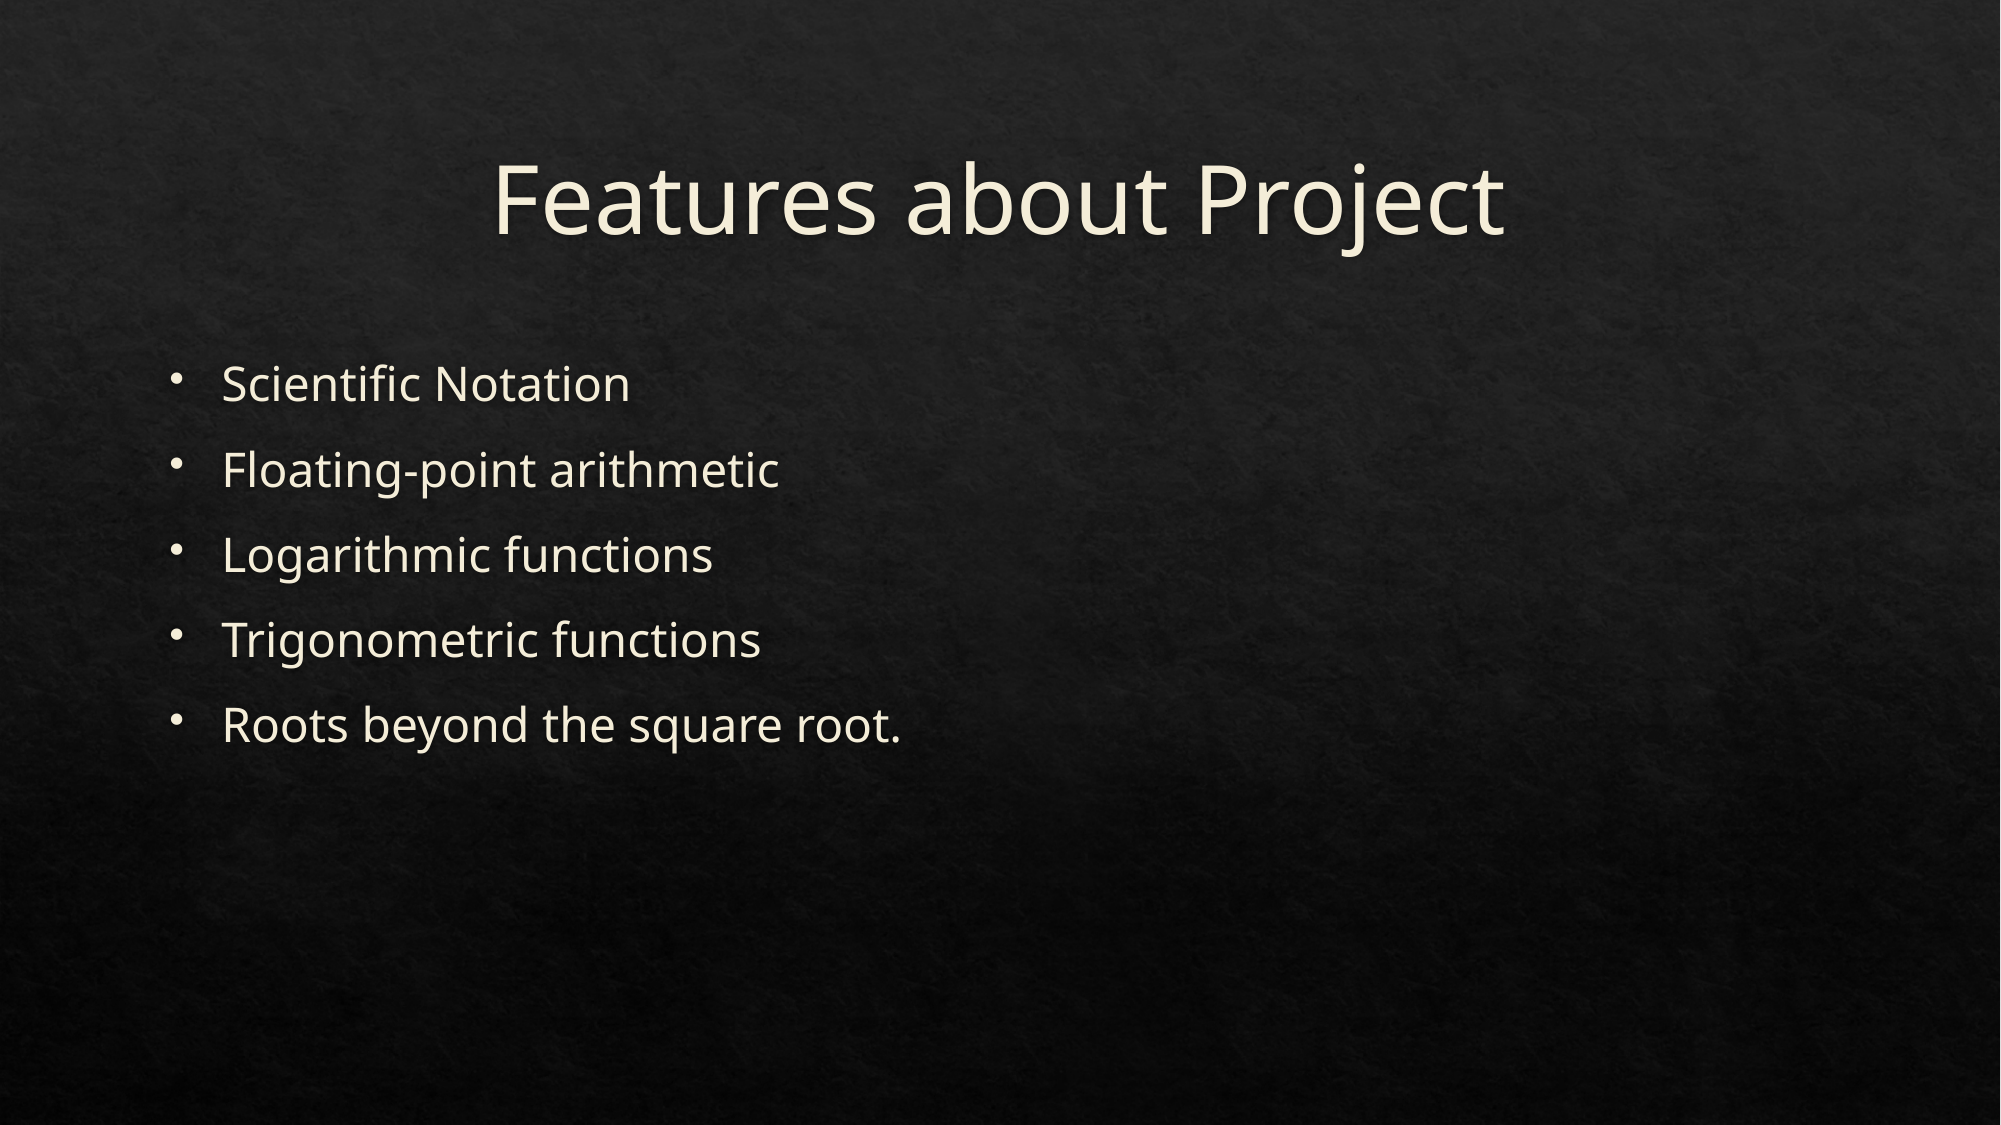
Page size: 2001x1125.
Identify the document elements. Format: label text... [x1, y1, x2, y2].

title Features about Project [149, 99, 1849, 307]
list Scientific Notation Floating-point arithmetic Logarithmic functions Trigonometric functions Roots beyond the square root. [149, 340, 1849, 950]
